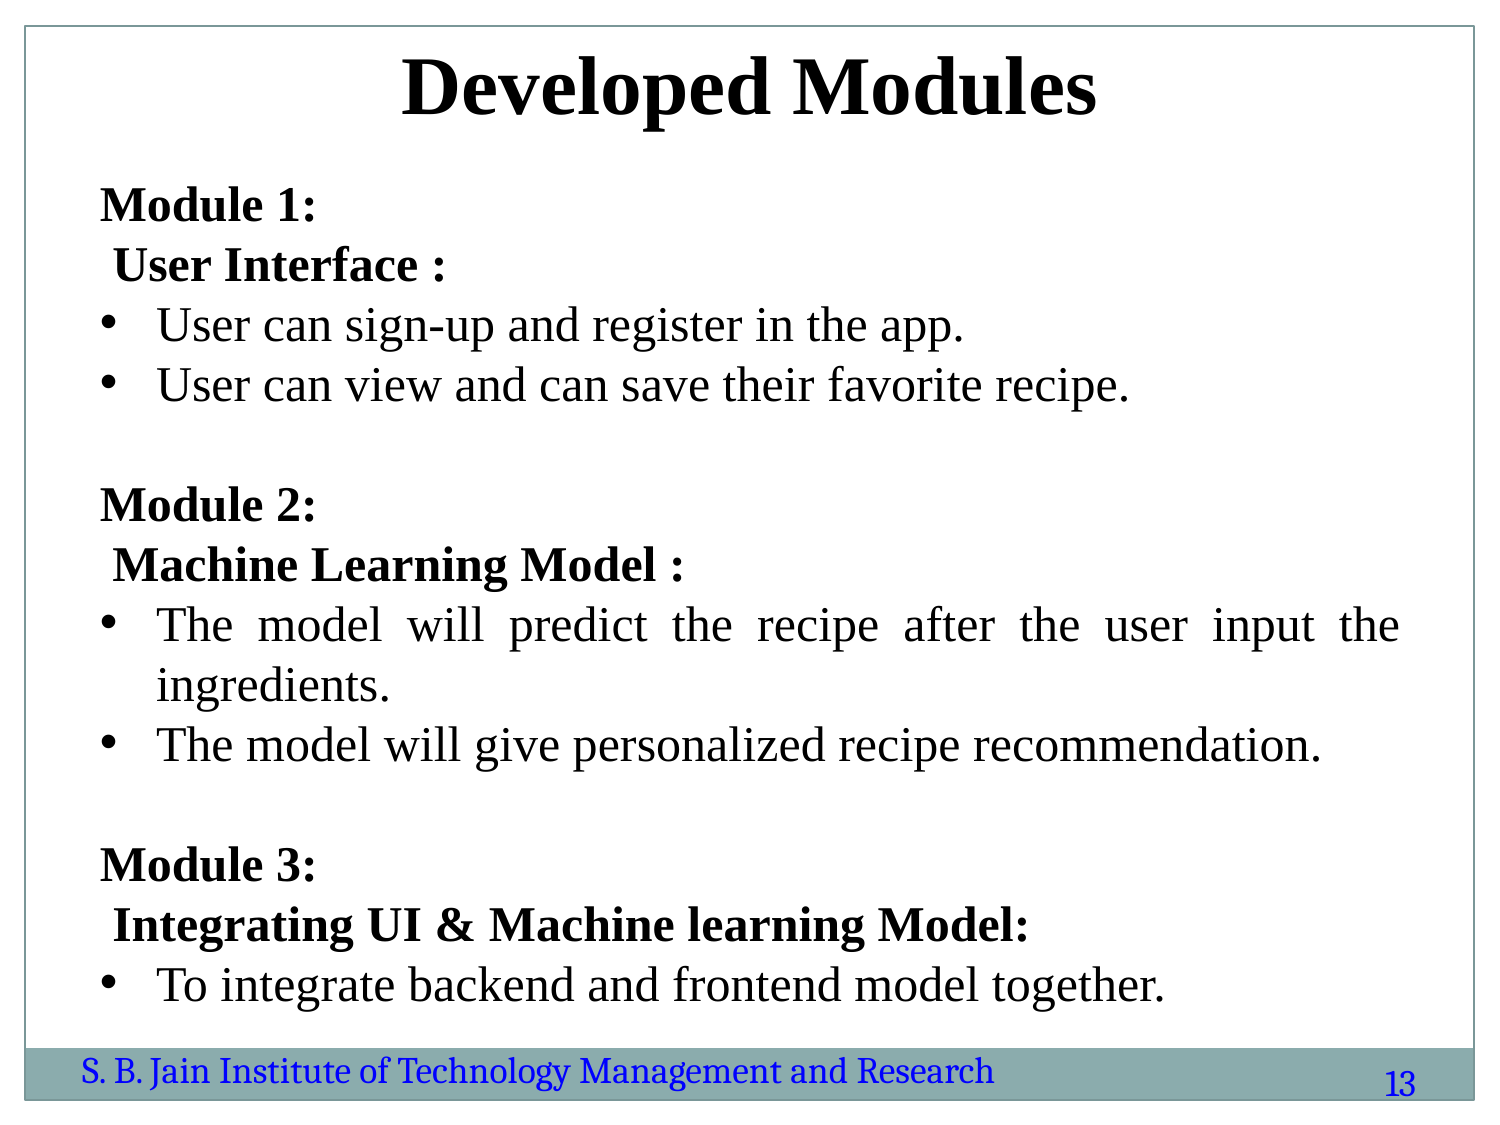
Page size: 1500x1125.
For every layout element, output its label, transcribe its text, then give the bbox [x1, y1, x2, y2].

text_box Developed Modules [75, 28, 1425, 134]
text_box Module 1: User Interface : User can sign-up and register in the app. User can view and can save their favorite recipe. Module 2: Machine Learning Model : The model will predict the recipe after the user input the ingredients. The model will give personalized recipe recommendation. Module 3: Integrating UI & Machine learning Model: To integrate backend and frontend model together. [84, 163, 1417, 1013]
text_box S. B. Jain Institute of Technology Management and Research [67, 1012, 1164, 1125]
text_box 13 [1370, 1037, 1452, 1125]
